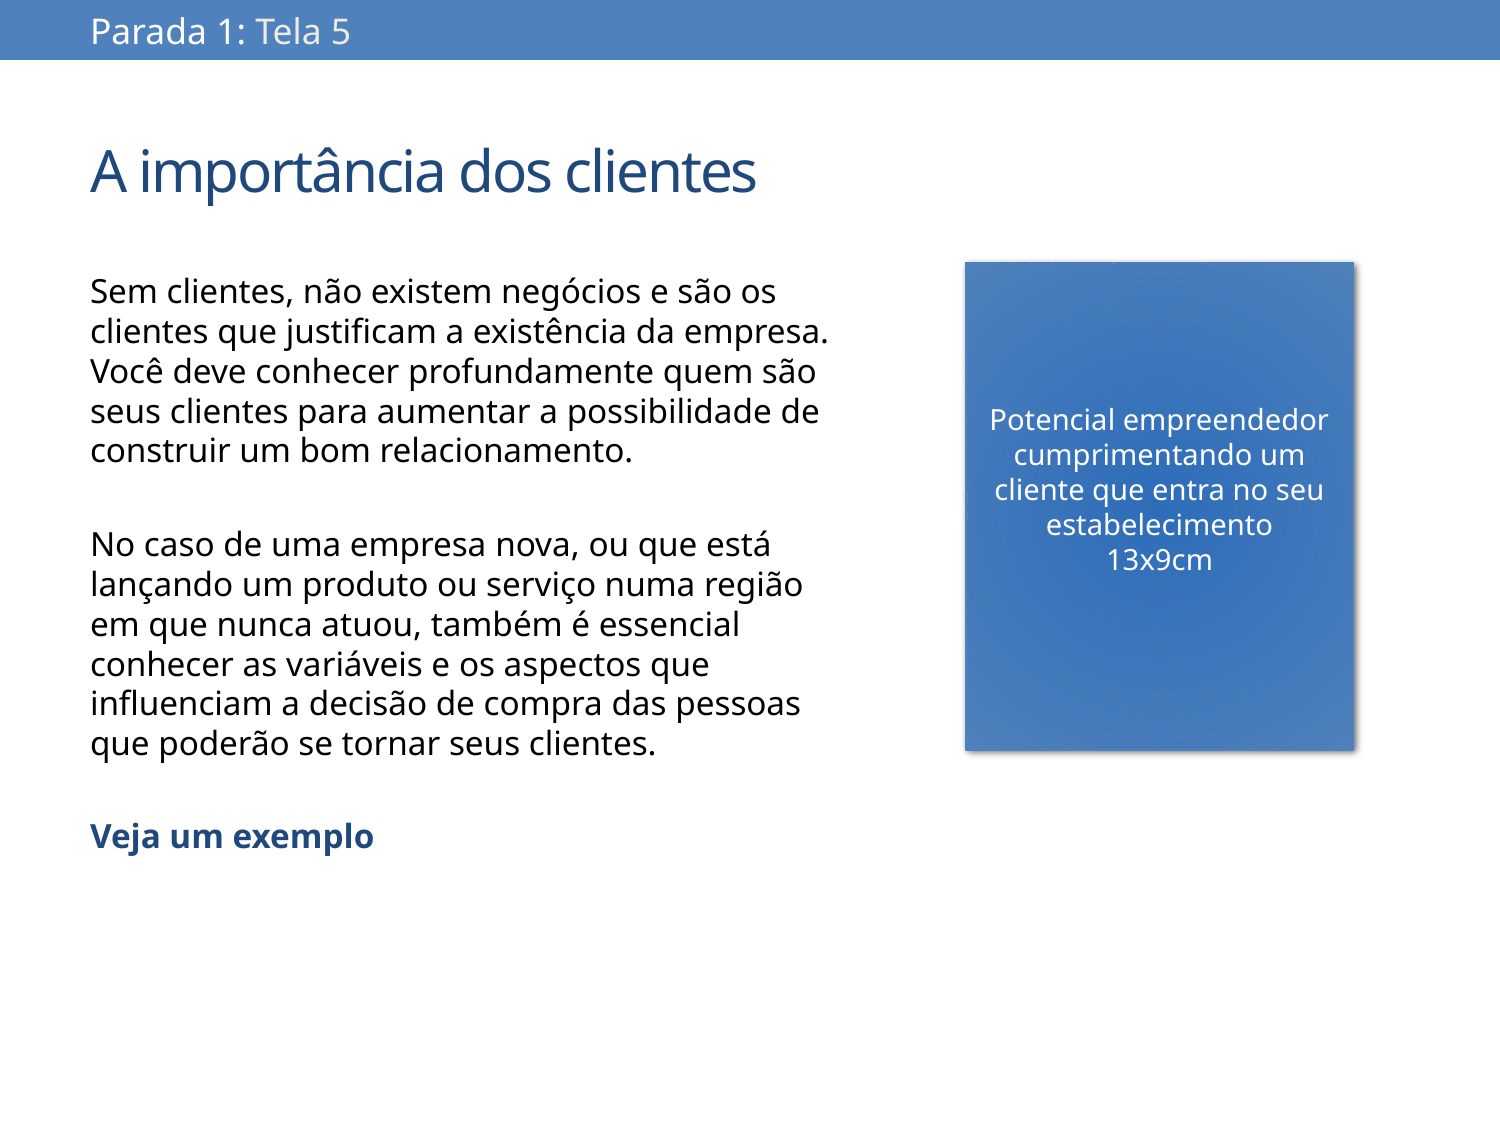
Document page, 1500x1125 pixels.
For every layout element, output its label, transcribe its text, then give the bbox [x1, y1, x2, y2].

text_box Potencial empreendedor cumprimentando um cliente que entra no seu estabelecimento 13x9cm [965, 262, 1354, 751]
text_box Parada 1: Tela 5 [74, 1, 1425, 59]
list Sem clientes, não existem negócios e são os clientes que justificam a existência da empresa. Você deve conhecer profundamente quem são seus clientes para aumentar a possibilidade de construir um bom relacionamento. No caso de uma empresa nova, ou que está lançando um produto ou serviço numa região em que nunca atuou, também é essencial conhecer as variáveis e os aspectos que influenciam a decisão de compra das pessoas que poderão se tornar seus clientes. Veja um exemplo [75, 262, 874, 1063]
title A importância dos clientes [75, 87, 1425, 250]
